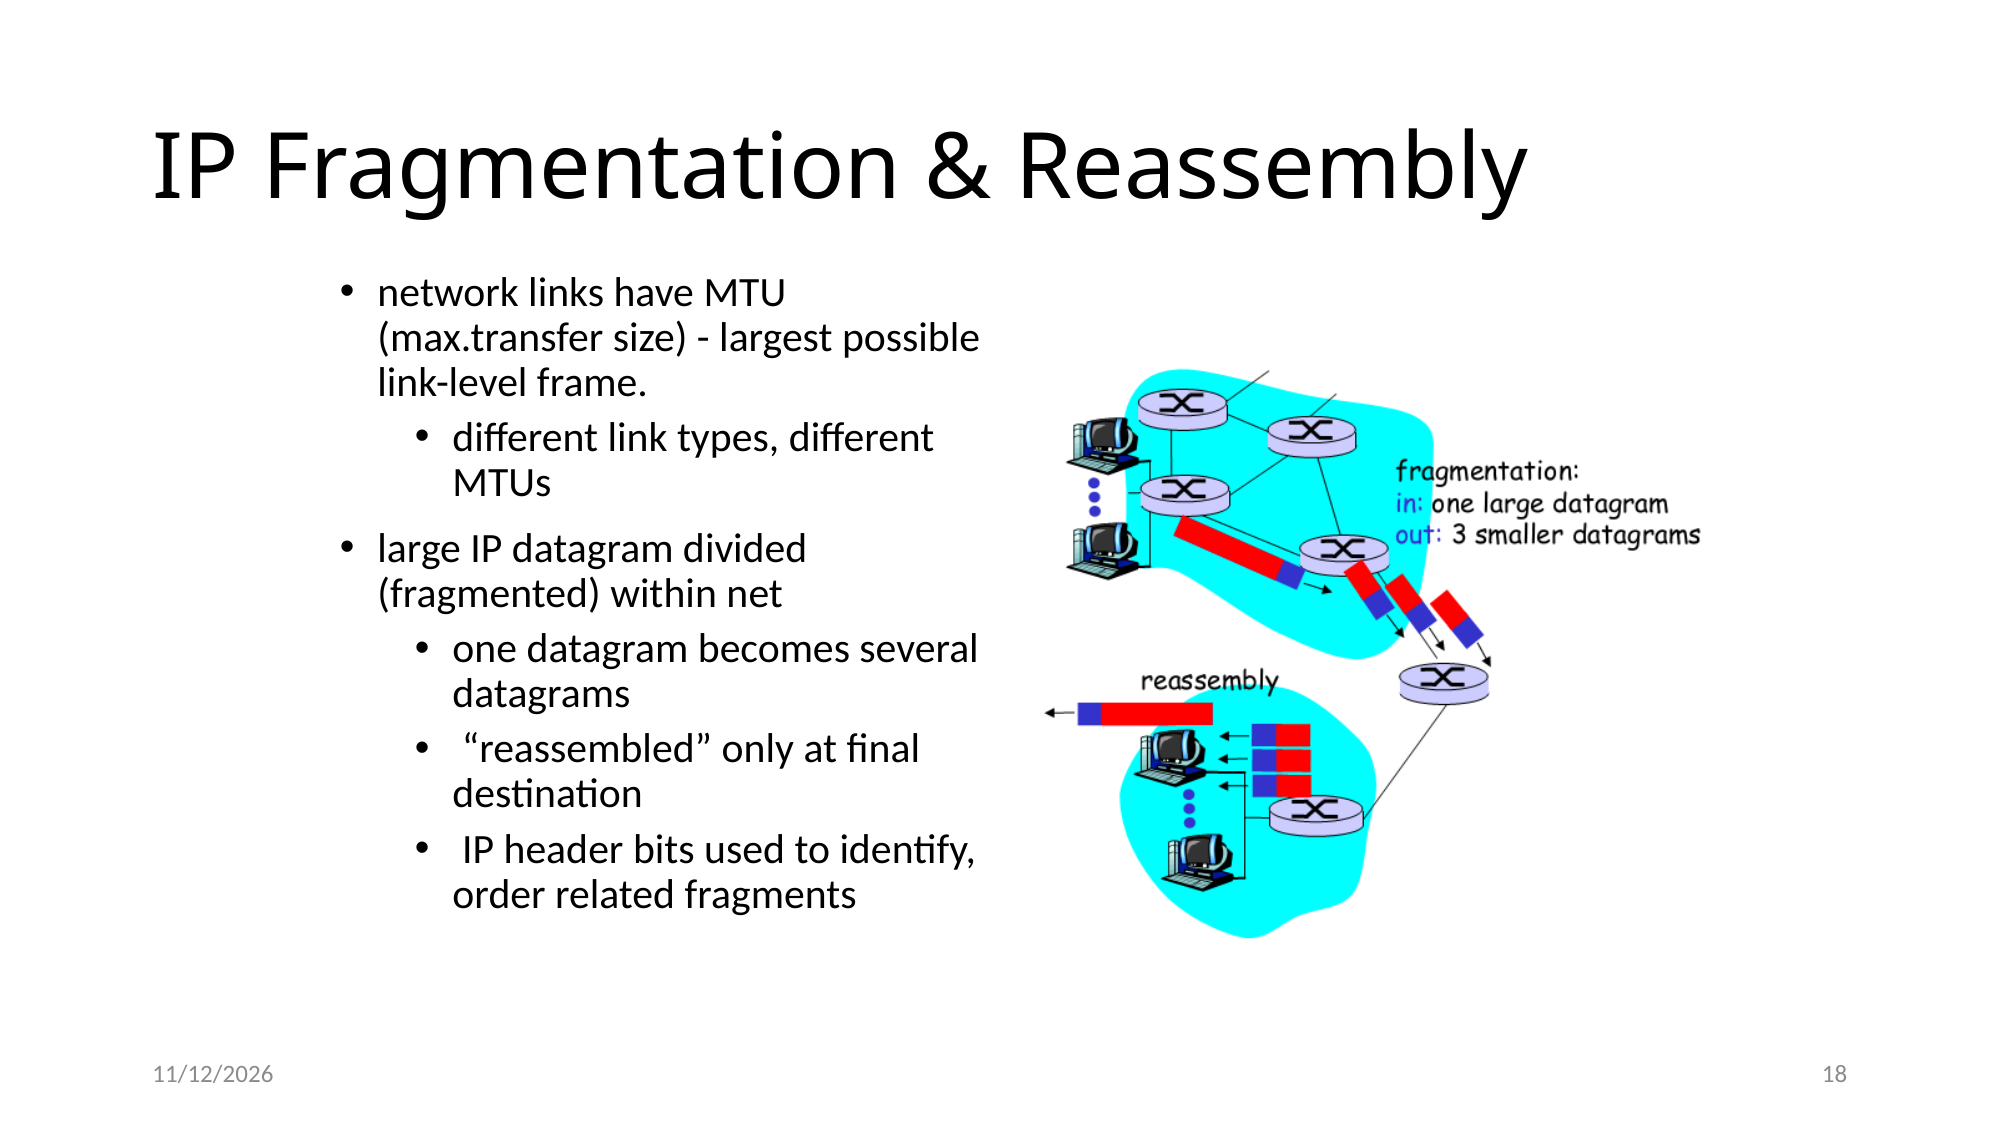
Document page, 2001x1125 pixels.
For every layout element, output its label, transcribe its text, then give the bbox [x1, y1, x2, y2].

title IP Fragmentation & Reassembly [137, 59, 1863, 278]
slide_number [137, 1042, 588, 1103]
picture [1021, 324, 1707, 953]
slide_number 18 [1412, 1042, 1863, 1103]
list network links have MTU (max.transfer size) - largest possible link-level frame. different link types, different MTUs large IP datagram divided (fragmented) within net one datagram becomes several datagrams “reassembled” only at final destination IP header bits used to identify, order related fragments [324, 262, 1032, 1005]
